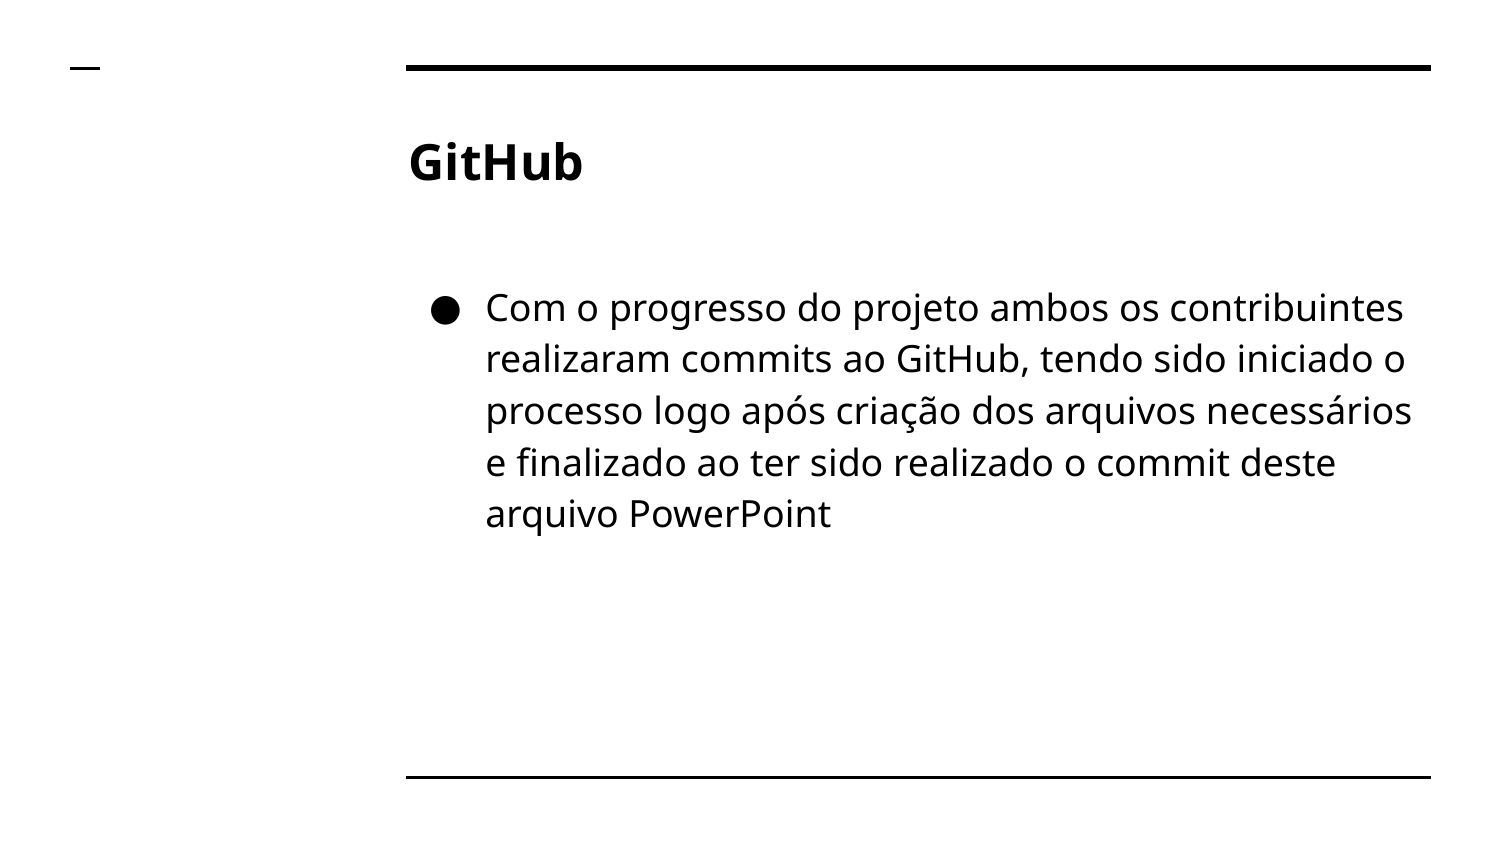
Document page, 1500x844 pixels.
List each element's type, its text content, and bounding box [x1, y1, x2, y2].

title GitHub [393, 94, 1431, 199]
list Com o progresso do projeto ambos os contribuintes realizaram commits ao GitHub, tendo sido iniciado o processo logo após criação dos arquivos necessários e finalizado ao ter sido realizado o commit deste arquivo PowerPoint [395, 261, 1433, 755]
